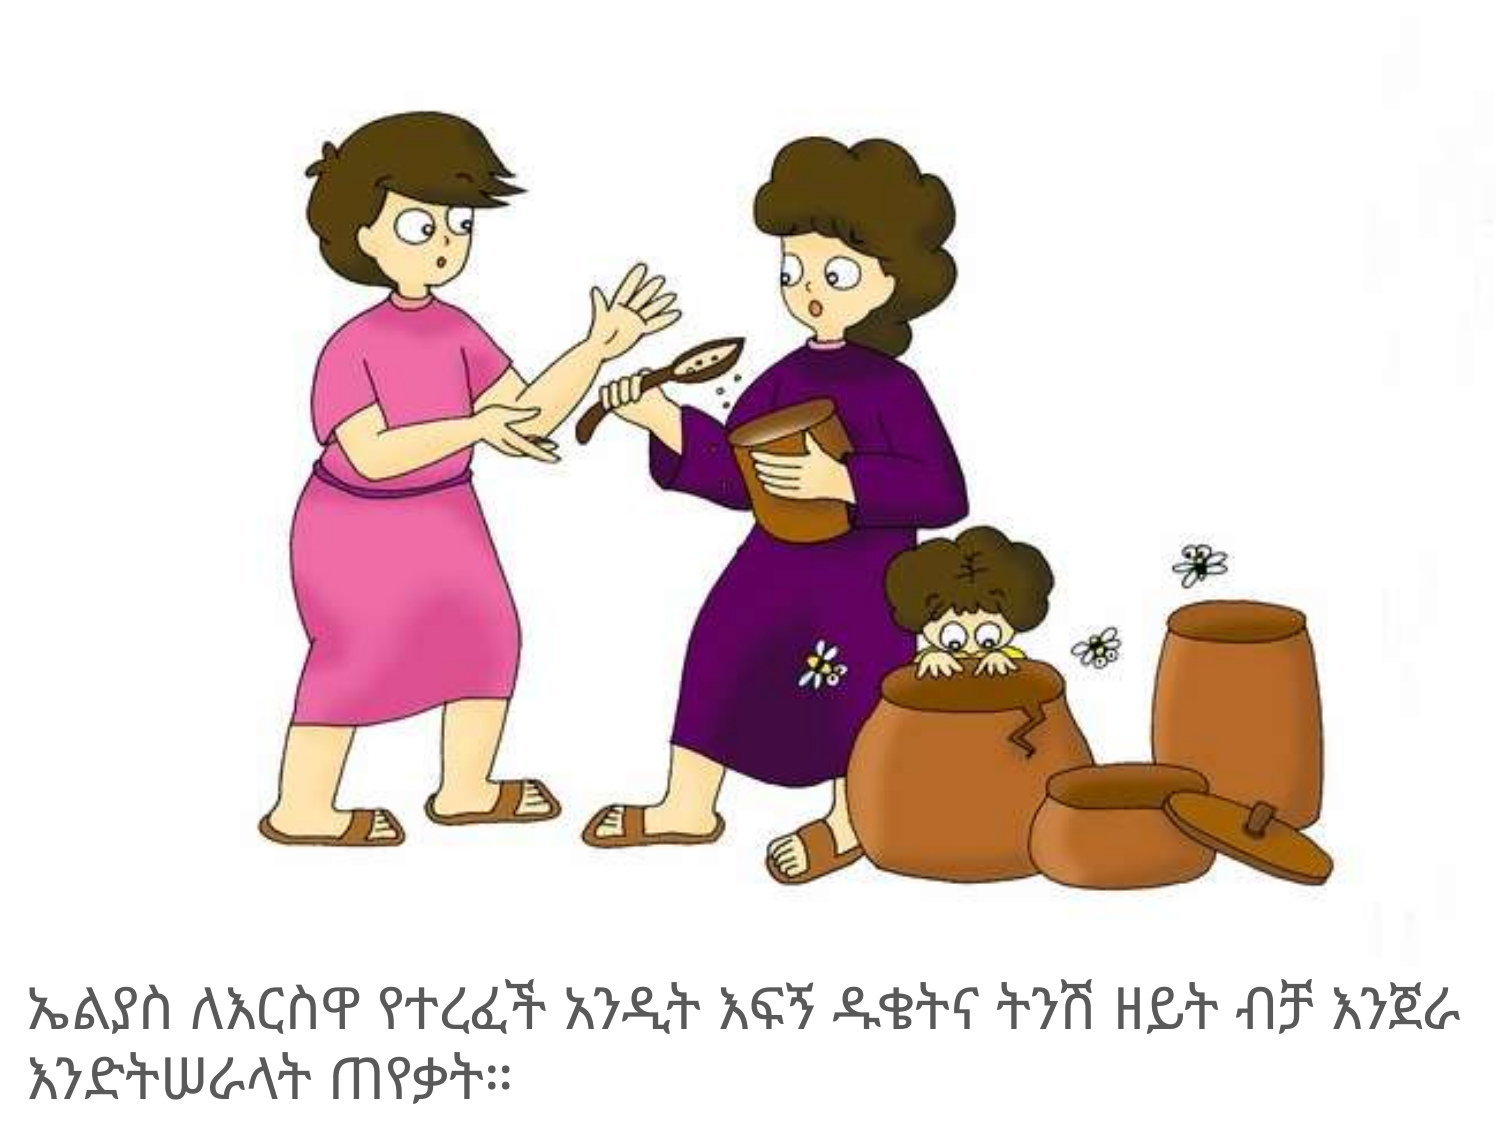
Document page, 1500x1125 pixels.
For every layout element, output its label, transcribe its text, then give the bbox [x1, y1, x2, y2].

text_box ኤልያስ ለእርስዋ የተረፈች አንዲት እፍኝ ዱቄትና ትንሽ ዘይት ብቻ እንጀራ እንድትሠራላት ጠየቃት። [11, 972, 1498, 1119]
picture [0, 0, 1498, 967]
